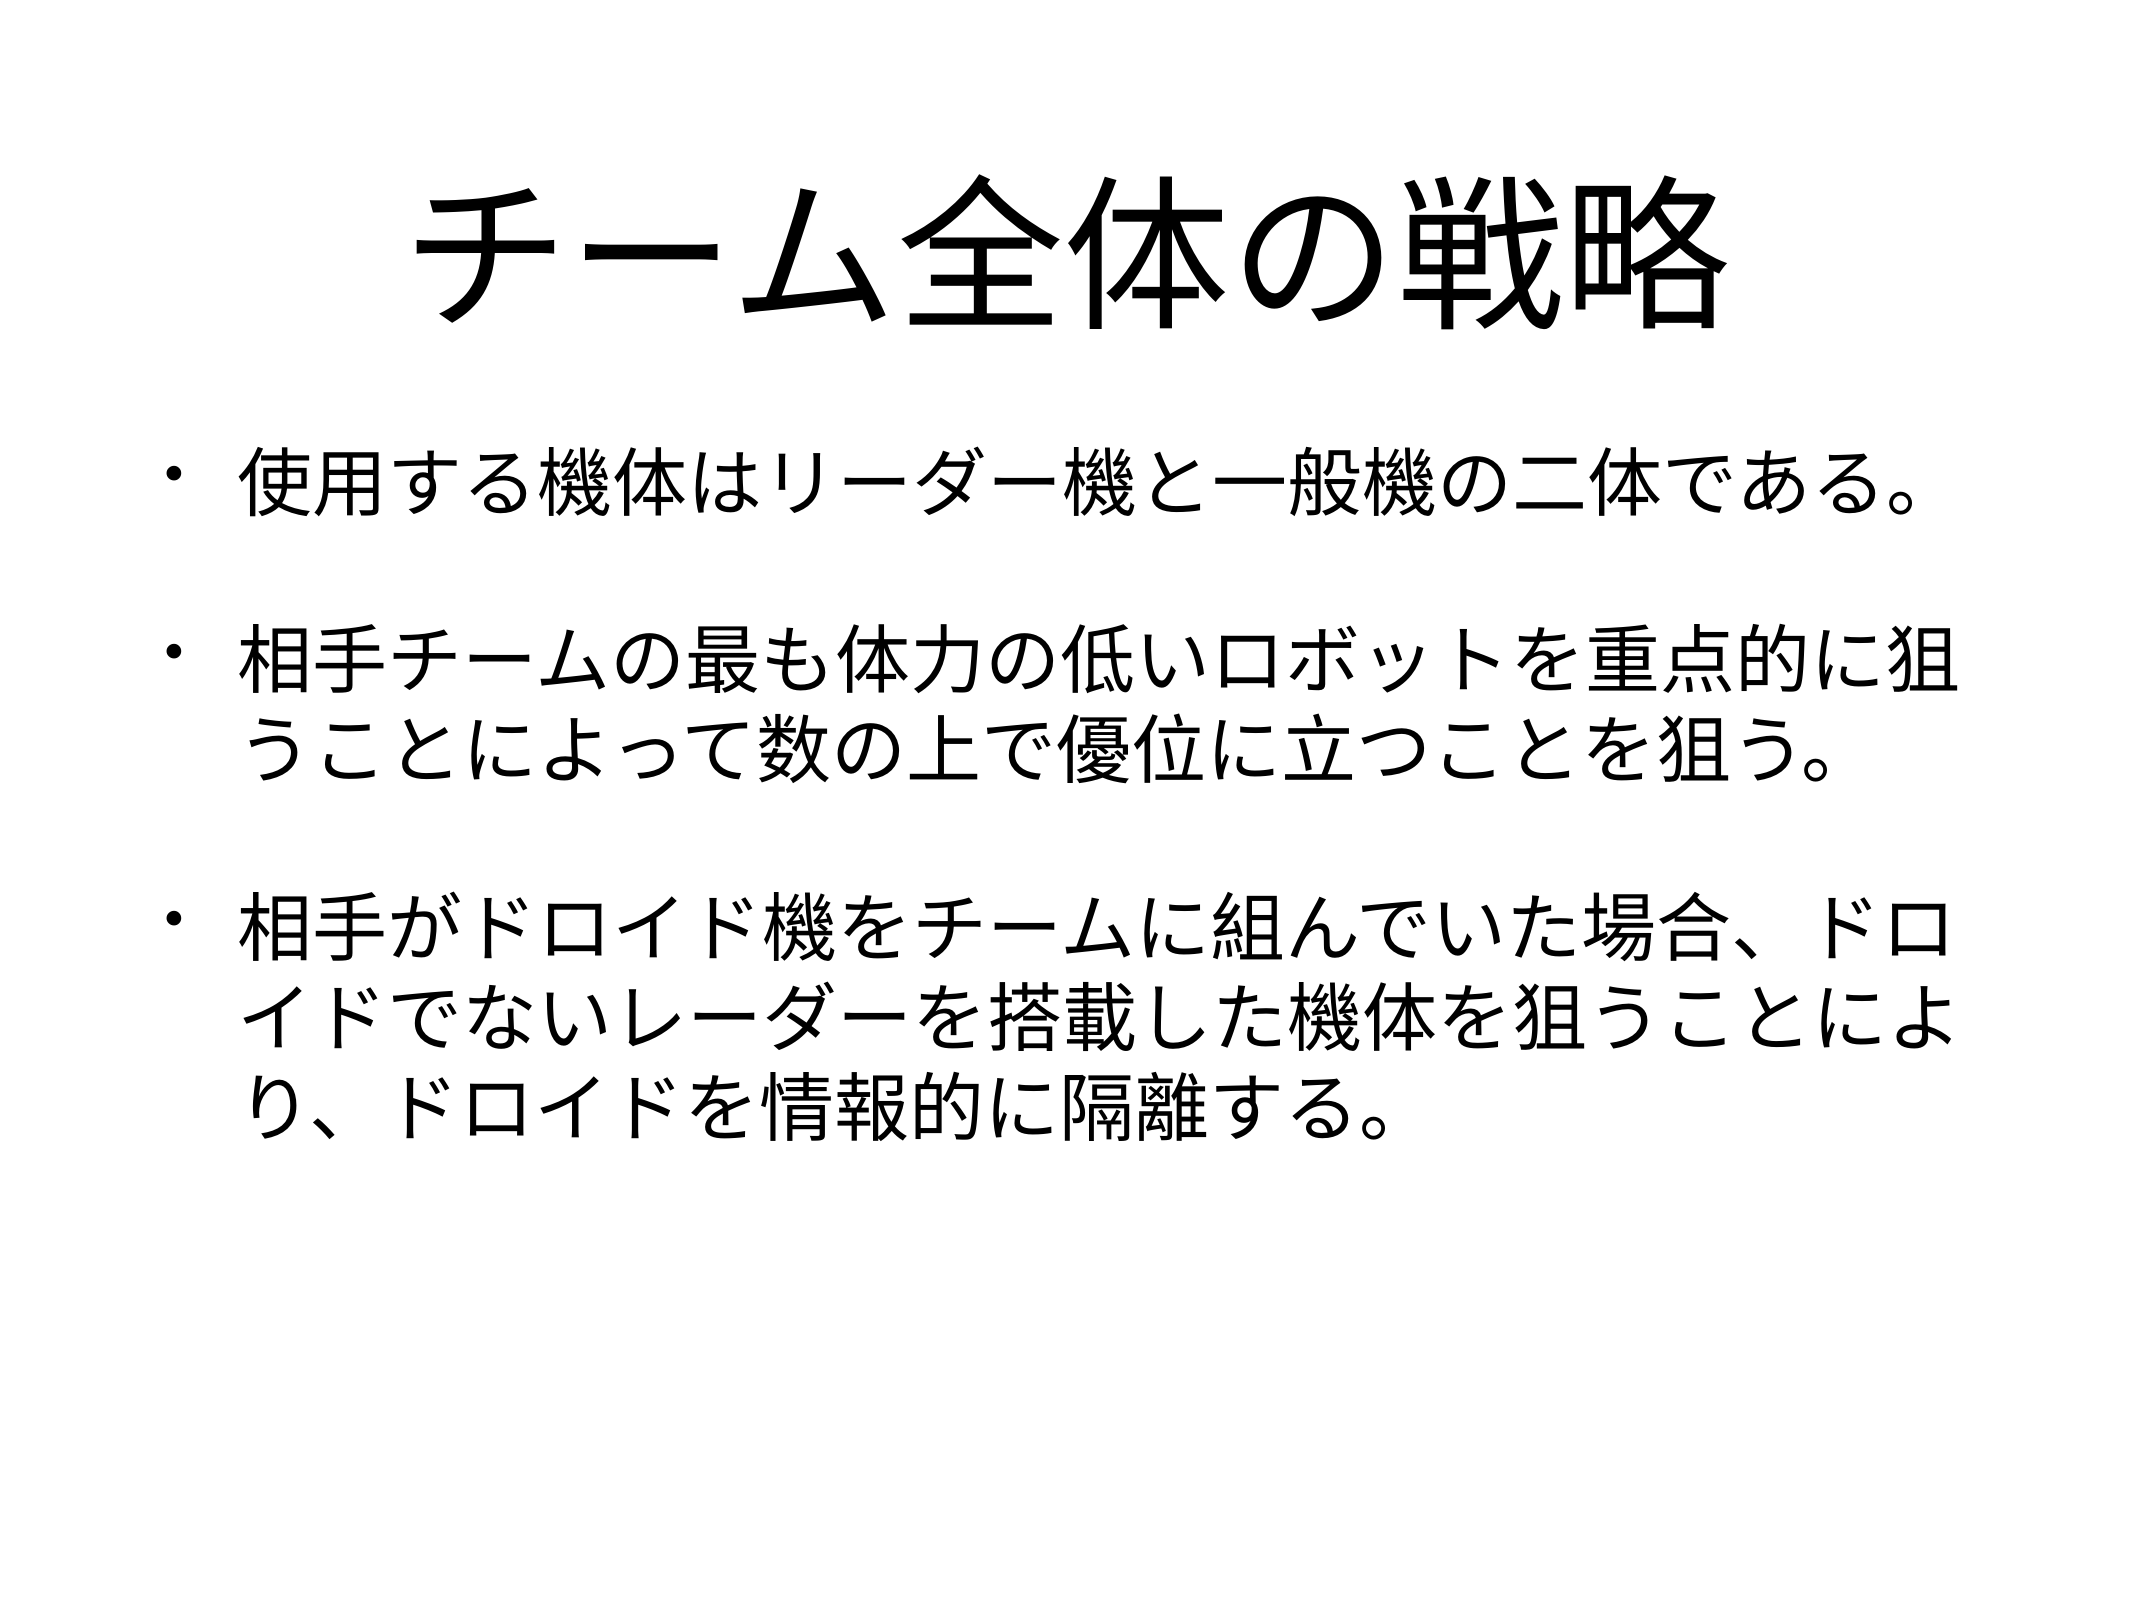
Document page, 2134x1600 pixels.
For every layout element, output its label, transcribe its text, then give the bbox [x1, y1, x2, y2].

list 使用する機体はリーダー機と一般機の二体である。 相手チームの最も体力の低いロボットを重点的に狙うことによって数の上で優位に立つことを狙う。 相手がドロイド機をチームに組んでいた場合、ドロイドでないレーダーを搭載した機体を狙うことにより、ドロイドを情報的に隔離する。 [155, 426, 1978, 1459]
title チーム全体の戦略 [155, 72, 1978, 426]
